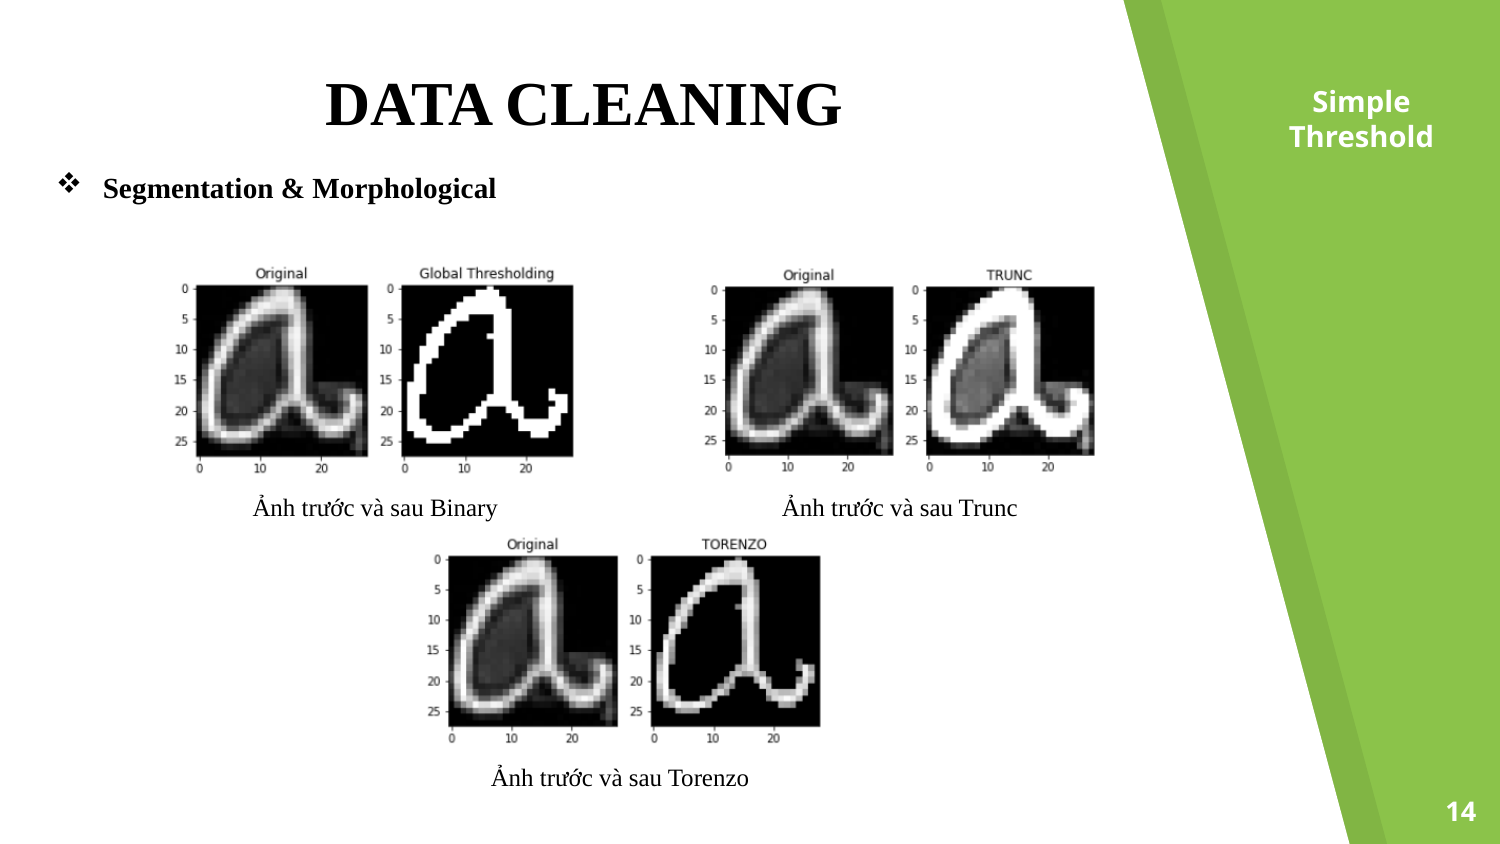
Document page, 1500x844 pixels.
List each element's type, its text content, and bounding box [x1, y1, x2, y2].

text_box Ảnh trước và sau Trunc [695, 490, 1105, 529]
text_box Ảnh trước và sau Torenzo [420, 759, 821, 800]
text_box DATA CLEANING [41, 55, 1128, 146]
text_box Ảnh trước và sau Binary [168, 487, 583, 529]
text_box Simple Threshold [1255, 76, 1468, 161]
text_box Segmentation & Morphological [41, 161, 780, 212]
slide_number 14 [1401, 779, 1492, 844]
picture [694, 258, 1105, 484]
picture [419, 528, 831, 752]
picture [168, 258, 583, 481]
